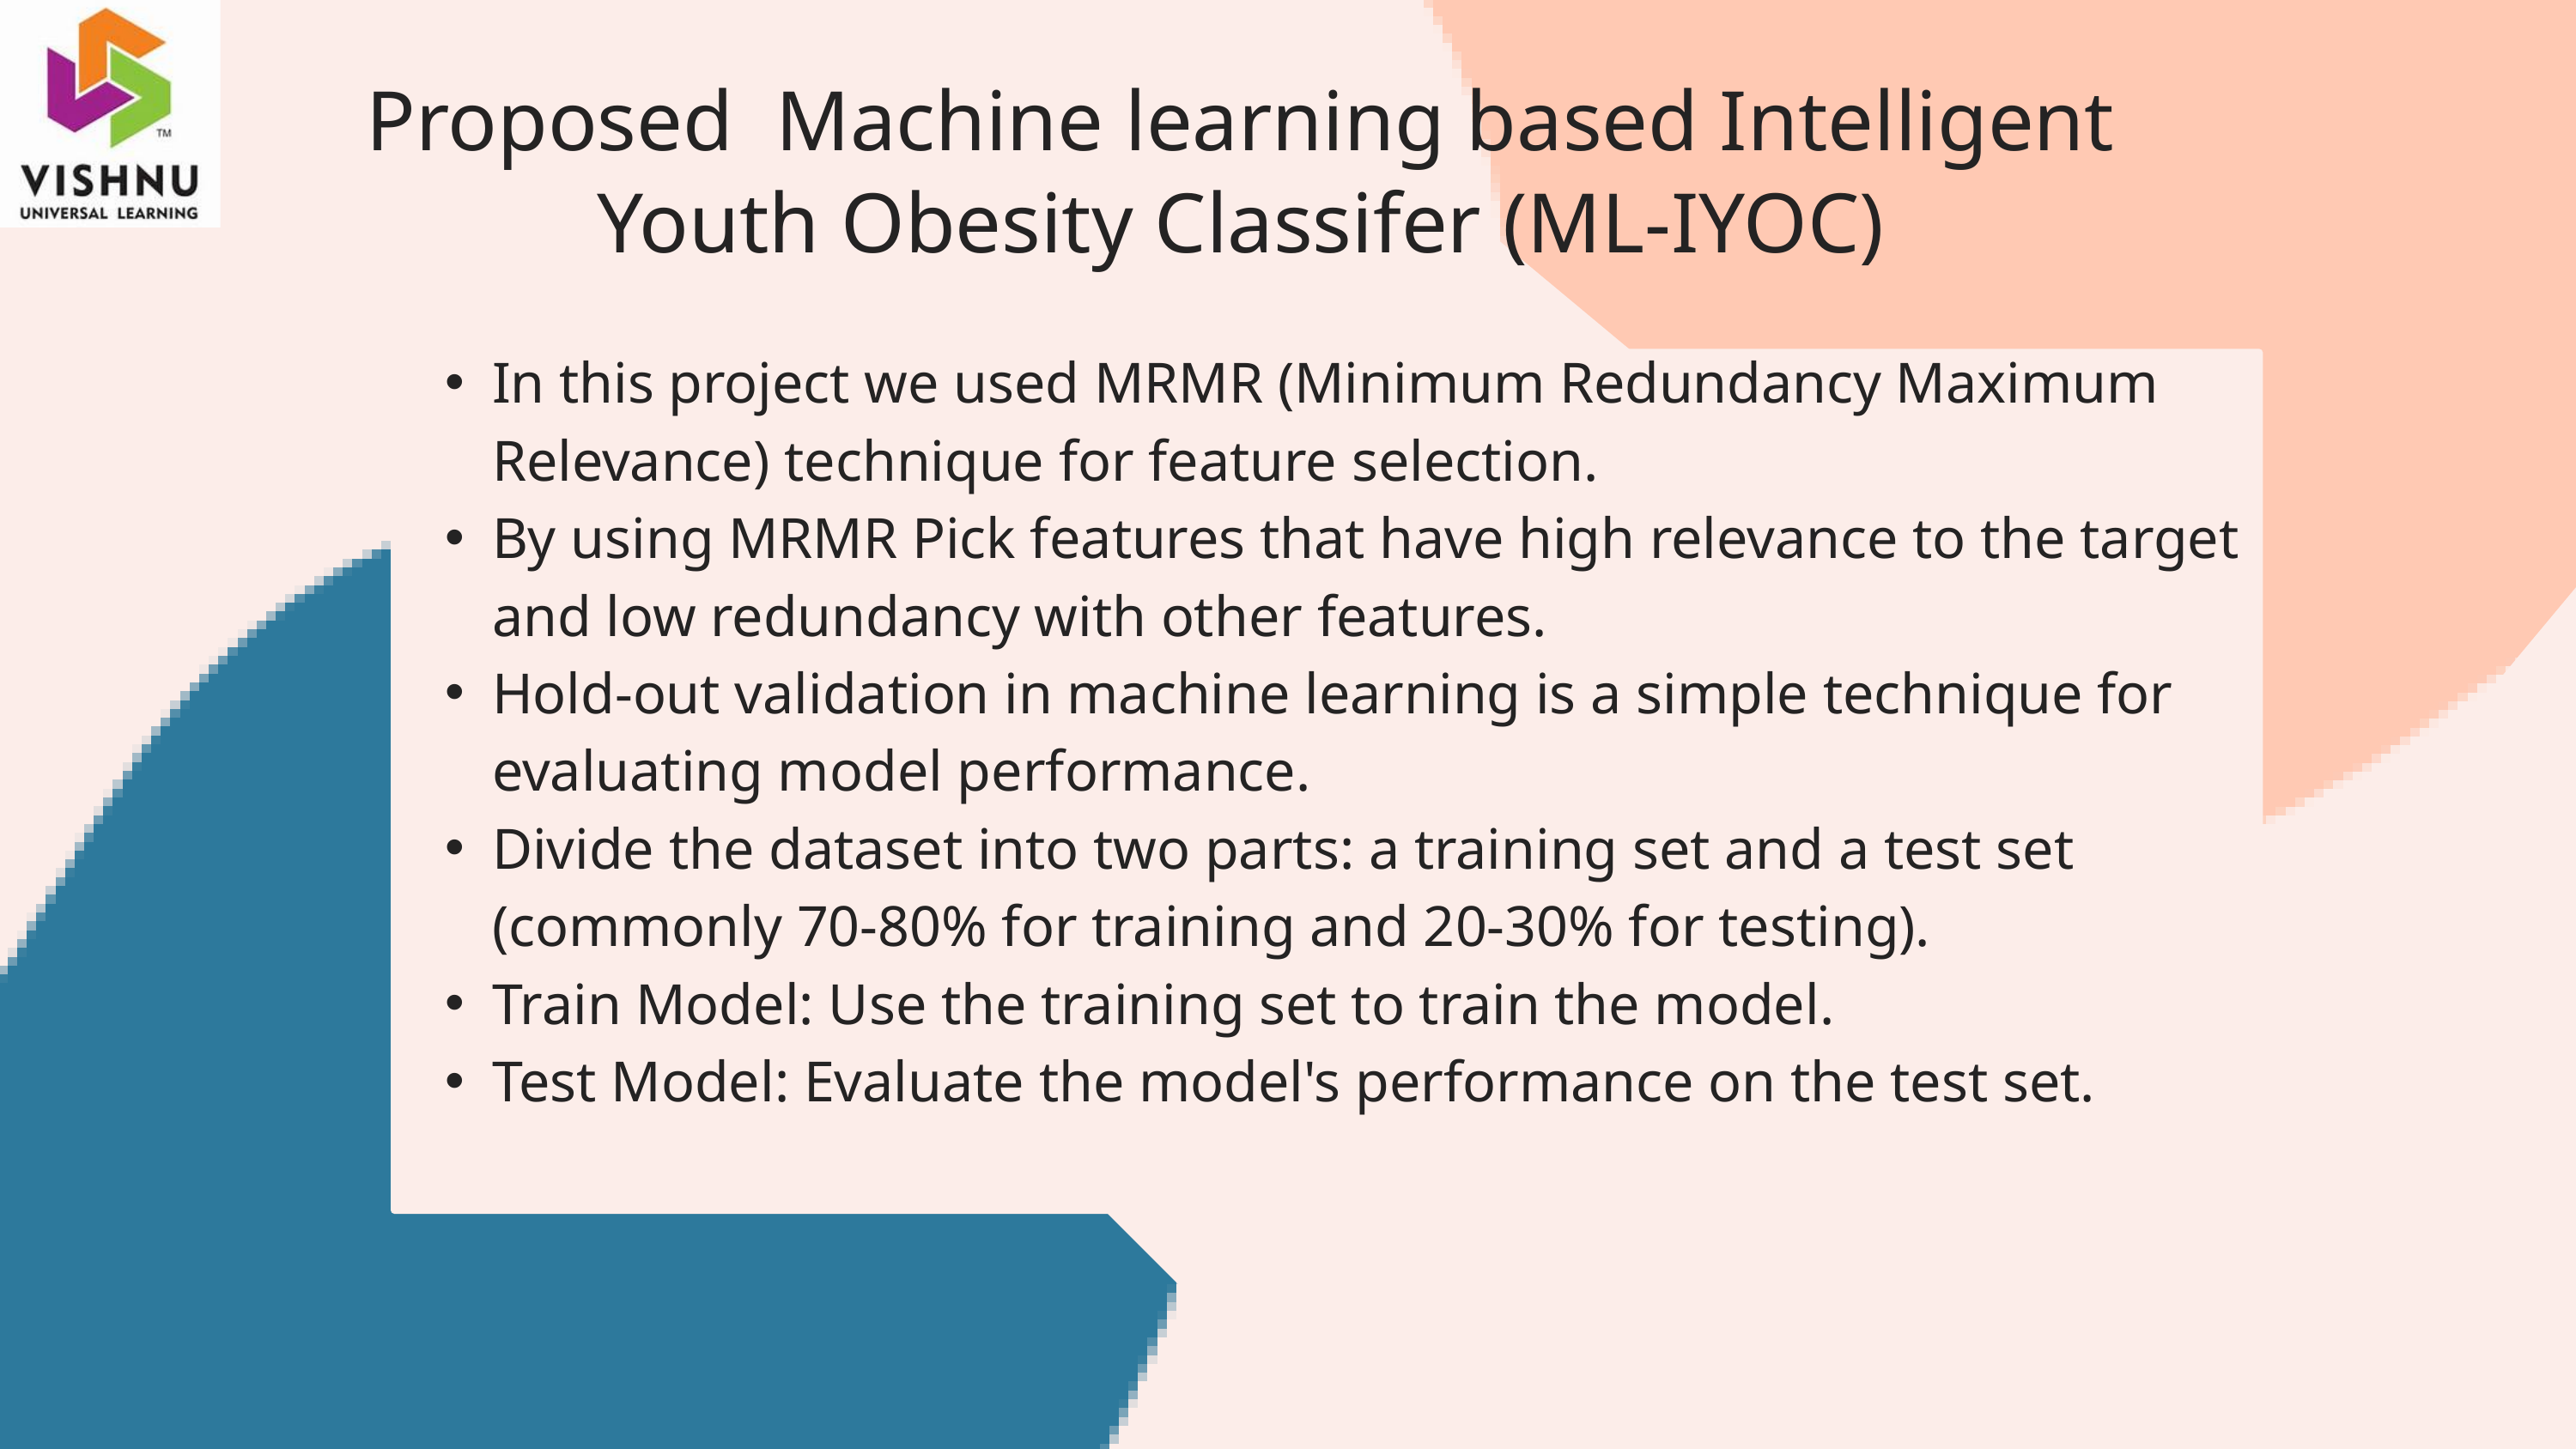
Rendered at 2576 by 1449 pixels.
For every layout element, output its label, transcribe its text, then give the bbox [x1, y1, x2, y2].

text_box [0, 0, 221, 227]
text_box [390, 349, 2263, 1215]
text_box [0, 470, 1343, 1449]
text_box [1210, 0, 2576, 912]
text_box Proposed Machine learning based Intelligent Youth Obesity Classifer (ML-IYOC) [359, 64, 2123, 270]
